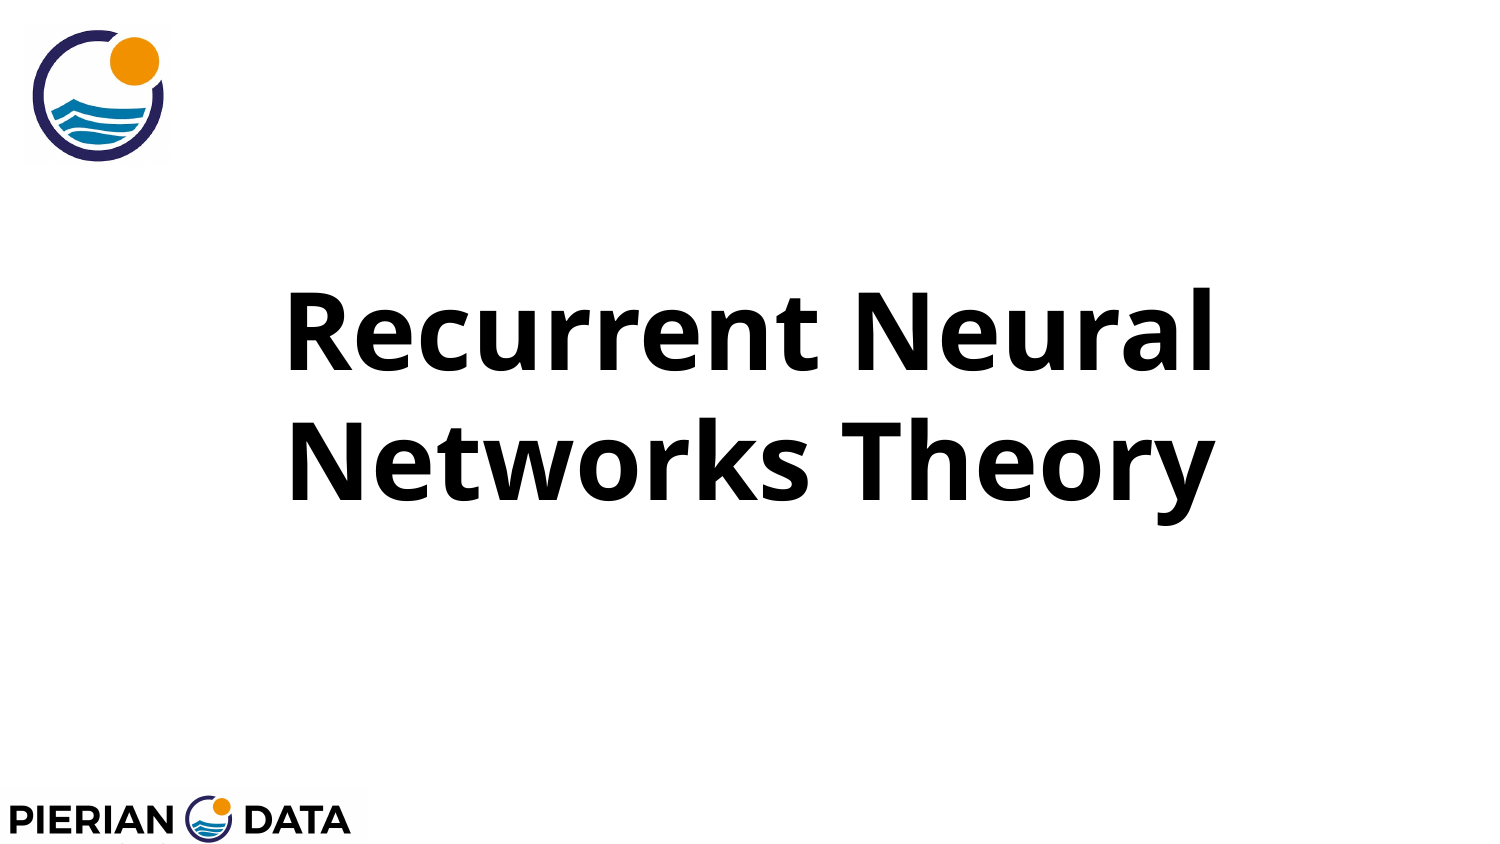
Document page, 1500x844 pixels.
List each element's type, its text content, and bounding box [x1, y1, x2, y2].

picture [24, 24, 172, 167]
title Recurrent Neural Networks Theory [51, 200, 1449, 537]
picture [0, 787, 368, 844]
